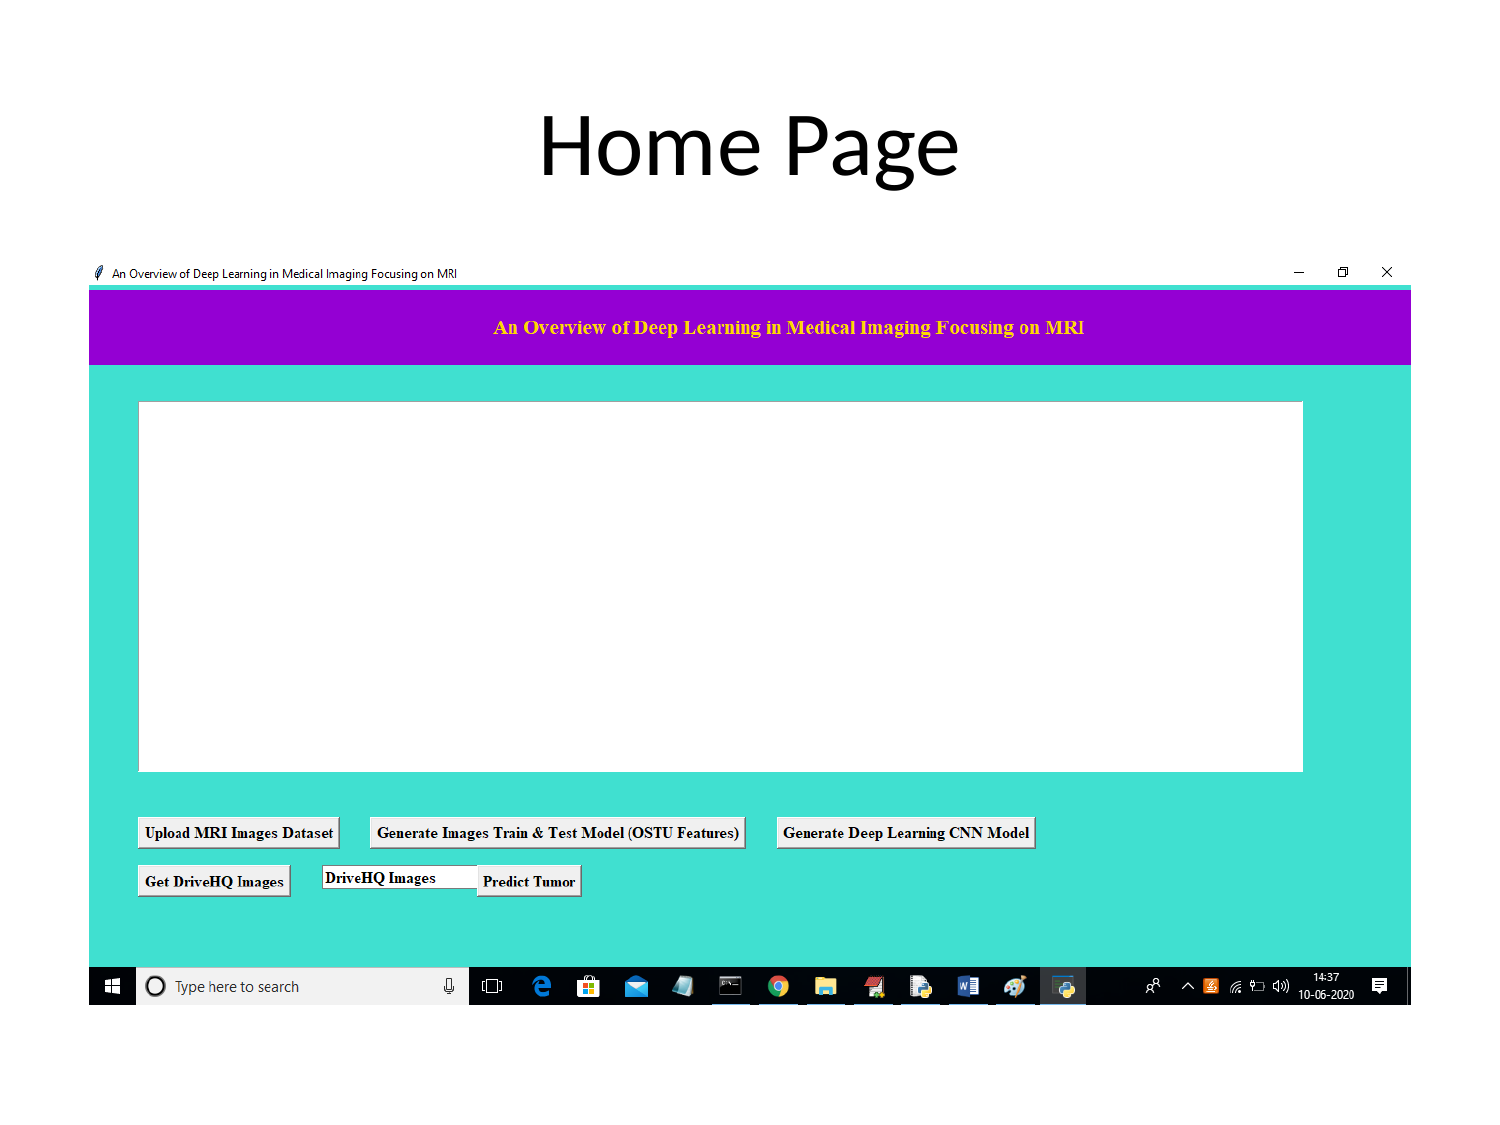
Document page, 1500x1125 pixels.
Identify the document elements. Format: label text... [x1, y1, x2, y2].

title Home Page [75, 45, 1425, 233]
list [89, 262, 1411, 1006]
